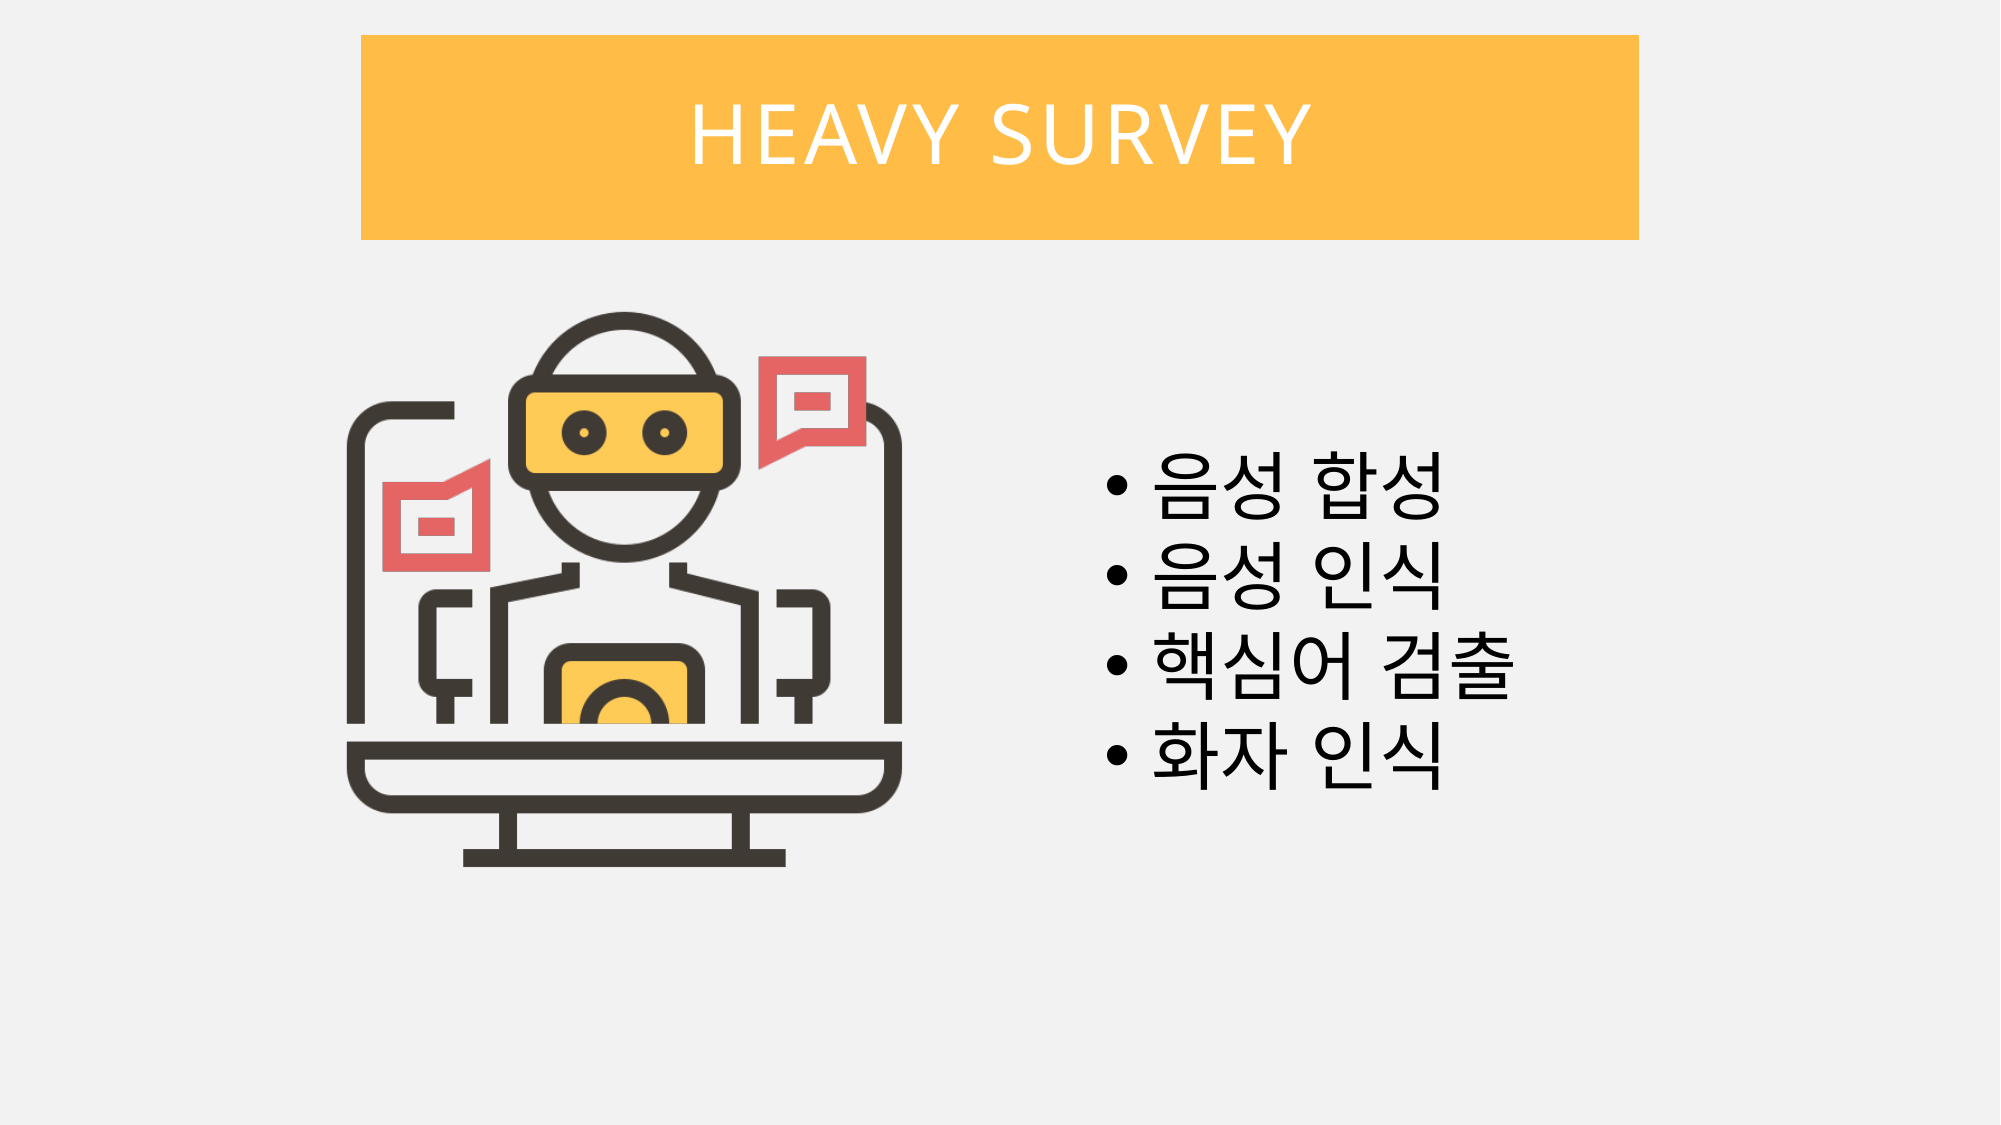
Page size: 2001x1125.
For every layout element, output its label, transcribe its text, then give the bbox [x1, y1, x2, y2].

title Heavy survey [363, 38, 1637, 238]
picture [338, 303, 911, 876]
text_box 음성 합성 음성 인식 핵심어 검출 화자 인식 [1089, 432, 1694, 942]
